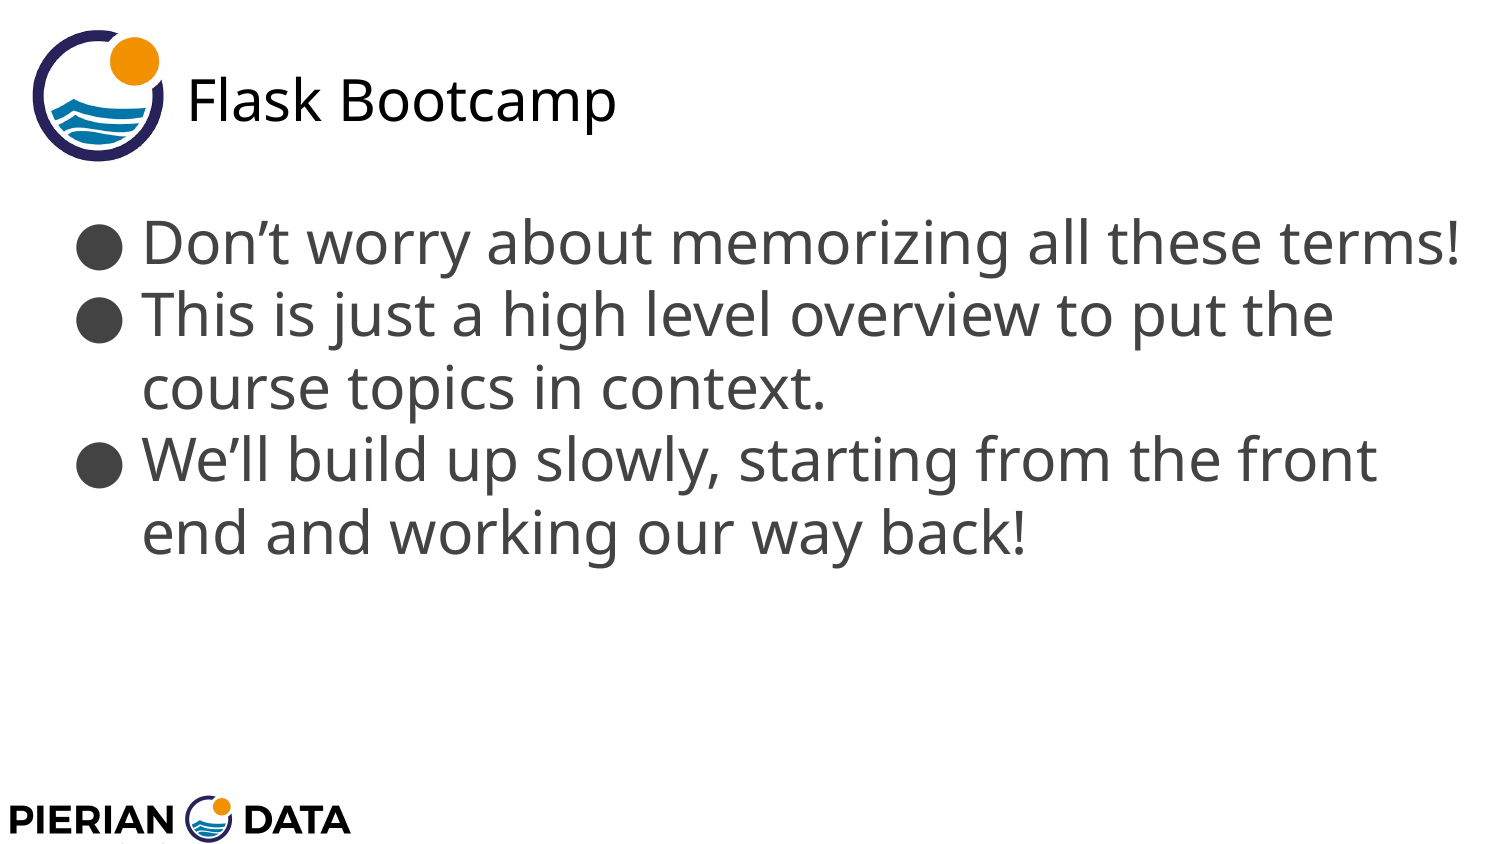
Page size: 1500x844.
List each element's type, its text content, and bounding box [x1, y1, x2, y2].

picture [0, 787, 368, 844]
title Flask Bootcamp [176, 48, 1449, 143]
picture [24, 24, 172, 167]
list Don’t worry about memorizing all these terms! This is just a high level overview to put the course topics in context. We’ll build up slowly, starting from the front end and working our way back! [51, 189, 1500, 750]
